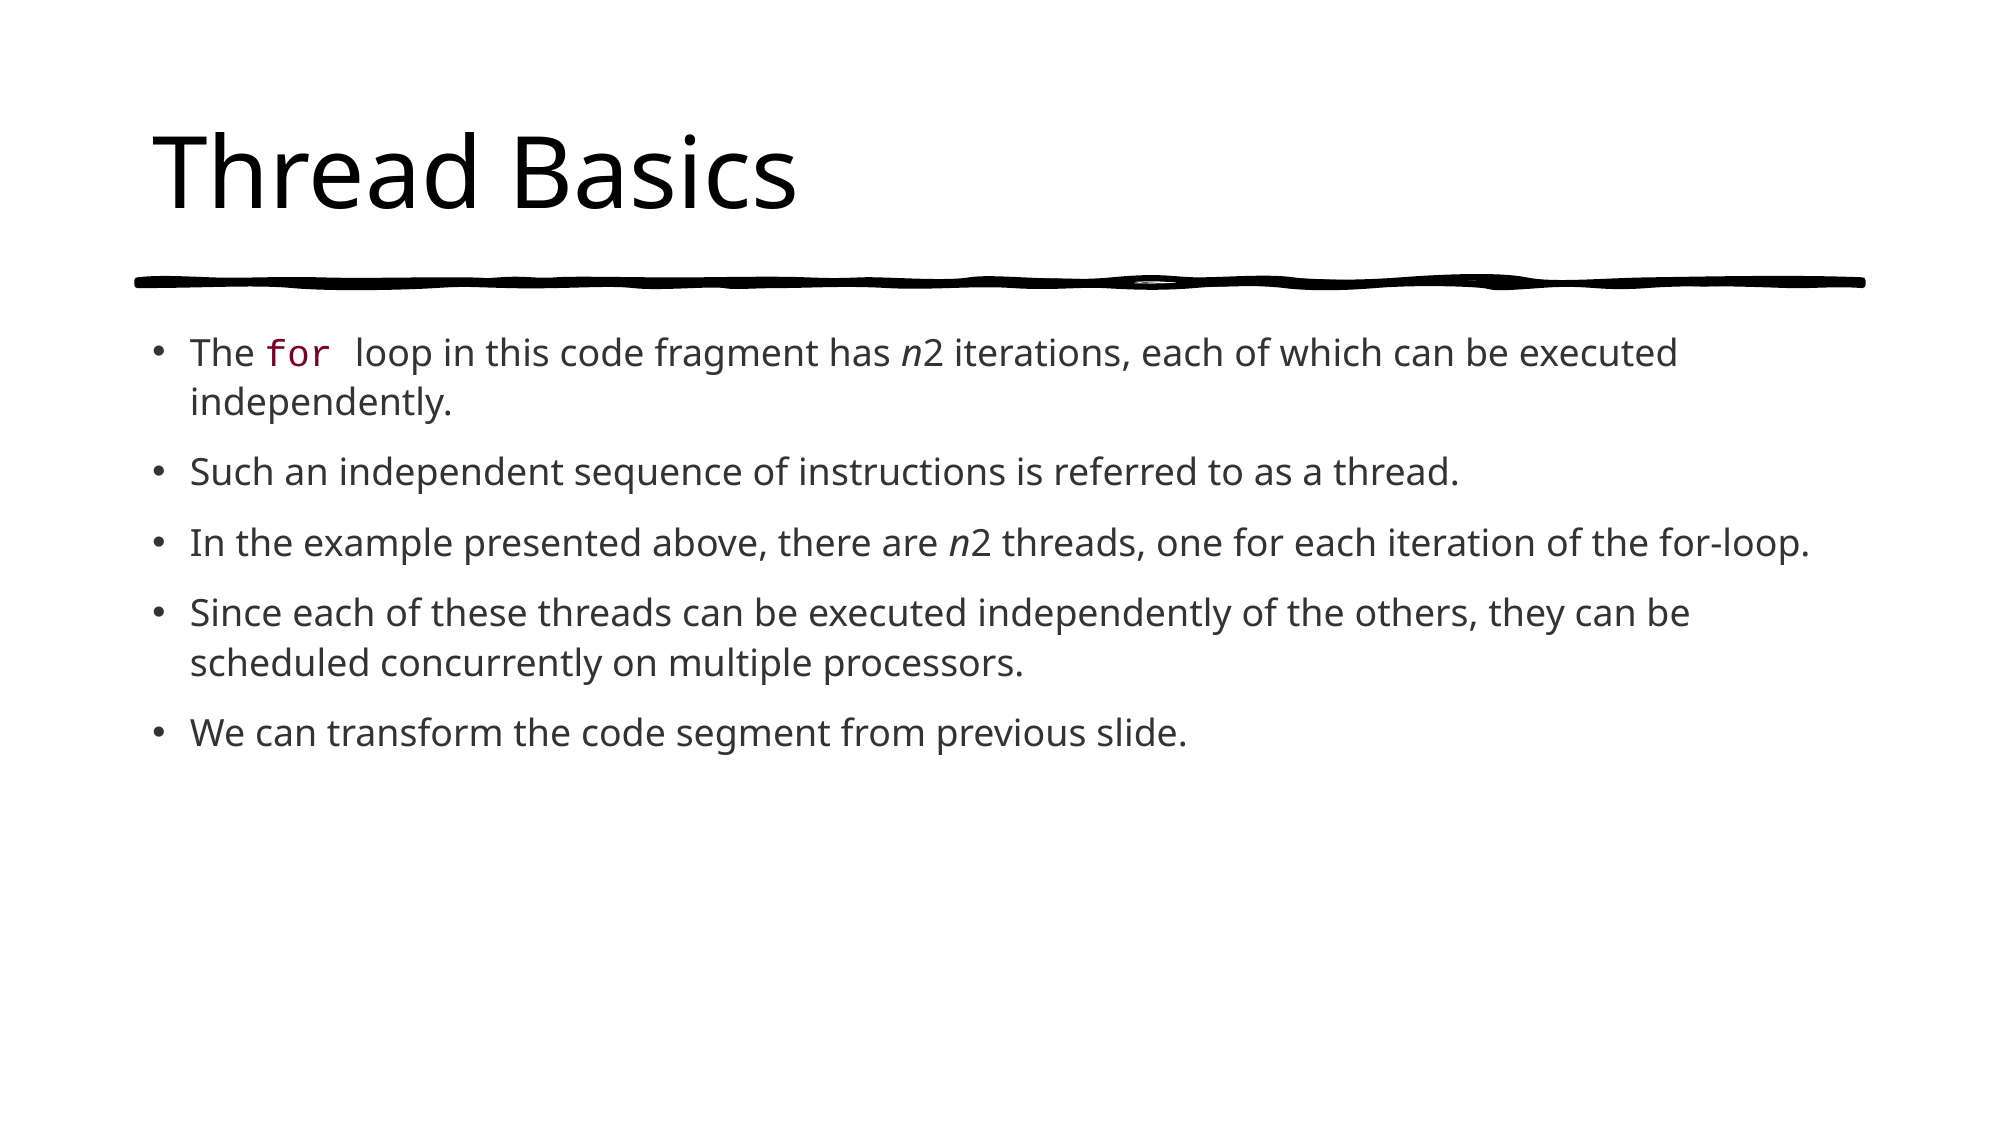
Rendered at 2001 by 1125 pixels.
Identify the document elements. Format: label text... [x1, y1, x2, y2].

list The for loop in this code fragment has n2 iterations, each of which can be executed independently. Such an independent sequence of instructions is referred to as a thread. In the example presented above, there are n2 threads, one for each iteration of the for-loop. Since each of these threads can be executed independently of the others, they can be scheduled concurrently on multiple processors. We can transform the code segment from previous slide. [137, 316, 1863, 1014]
title Thread Basics [137, 59, 1863, 278]
